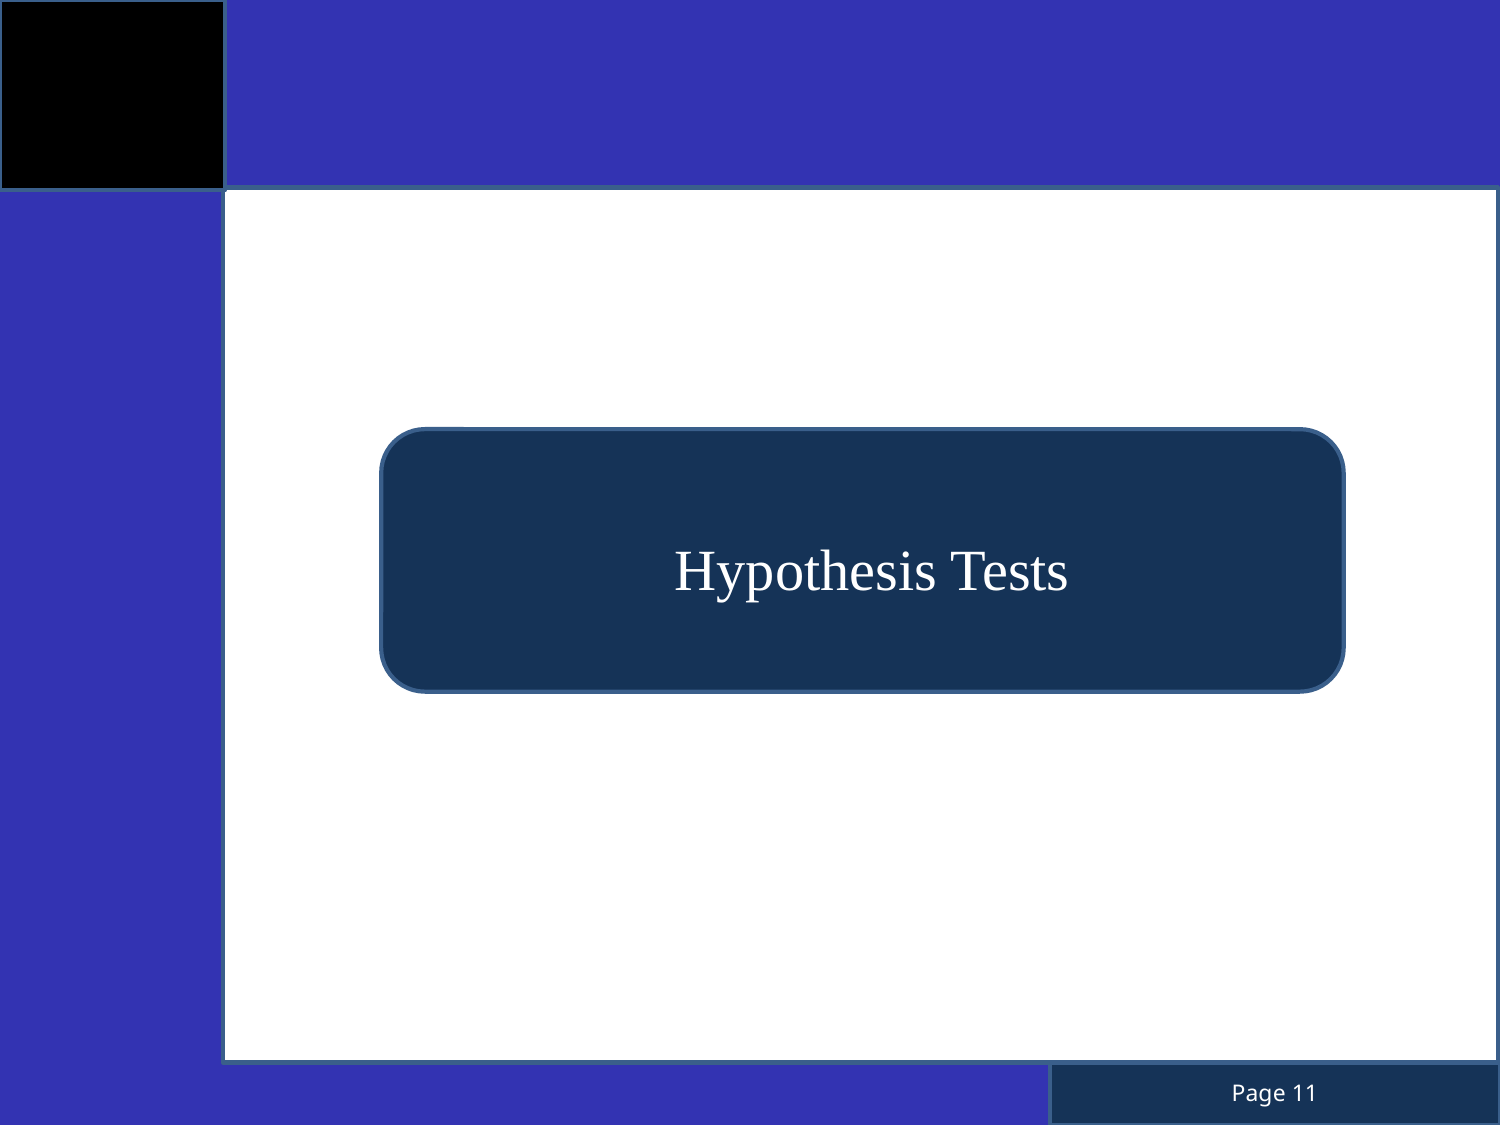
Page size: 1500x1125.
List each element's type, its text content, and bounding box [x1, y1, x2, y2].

text_box Hypothesis Tests [379, 426, 1346, 694]
